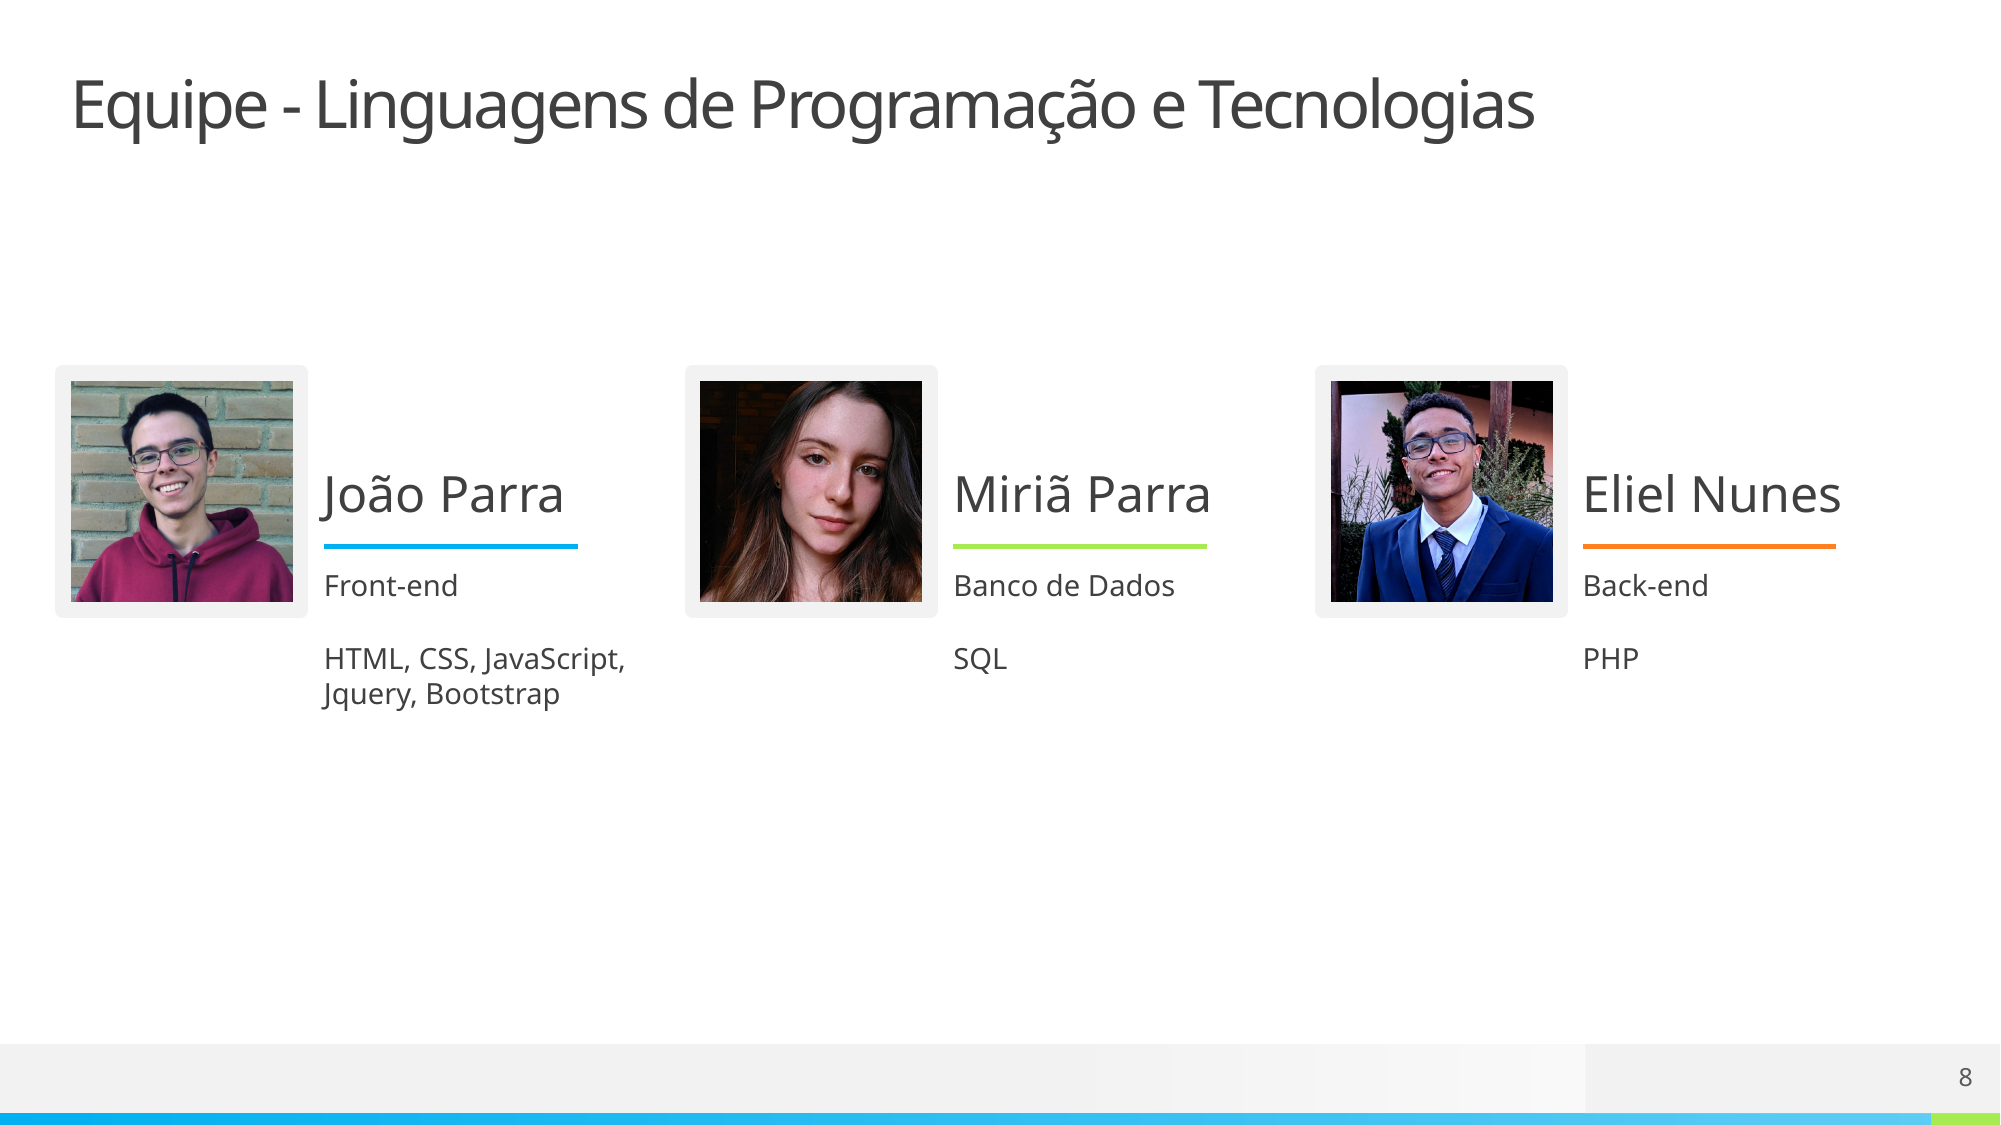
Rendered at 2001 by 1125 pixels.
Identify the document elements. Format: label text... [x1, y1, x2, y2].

list SQL [953, 640, 1302, 936]
picture [700, 380, 923, 603]
list João Parra [323, 407, 673, 523]
picture [1330, 380, 1553, 603]
list Banco de Dados [953, 567, 1302, 609]
list Miriã Parra [953, 407, 1250, 523]
text_box [1584, 1043, 1932, 1114]
list Eliel Nunes [1582, 407, 1931, 523]
list Back-end [1582, 567, 1931, 609]
title Equipe - Linguagens de Programação e Tecnologias [70, 70, 1932, 142]
list PHP [1582, 640, 1931, 936]
list Front-end [323, 567, 673, 609]
slide_number 8 [1932, 1044, 2000, 1114]
picture [70, 380, 293, 603]
list HTML, CSS, JavaScript, Jquery, Bootstrap [323, 640, 673, 936]
